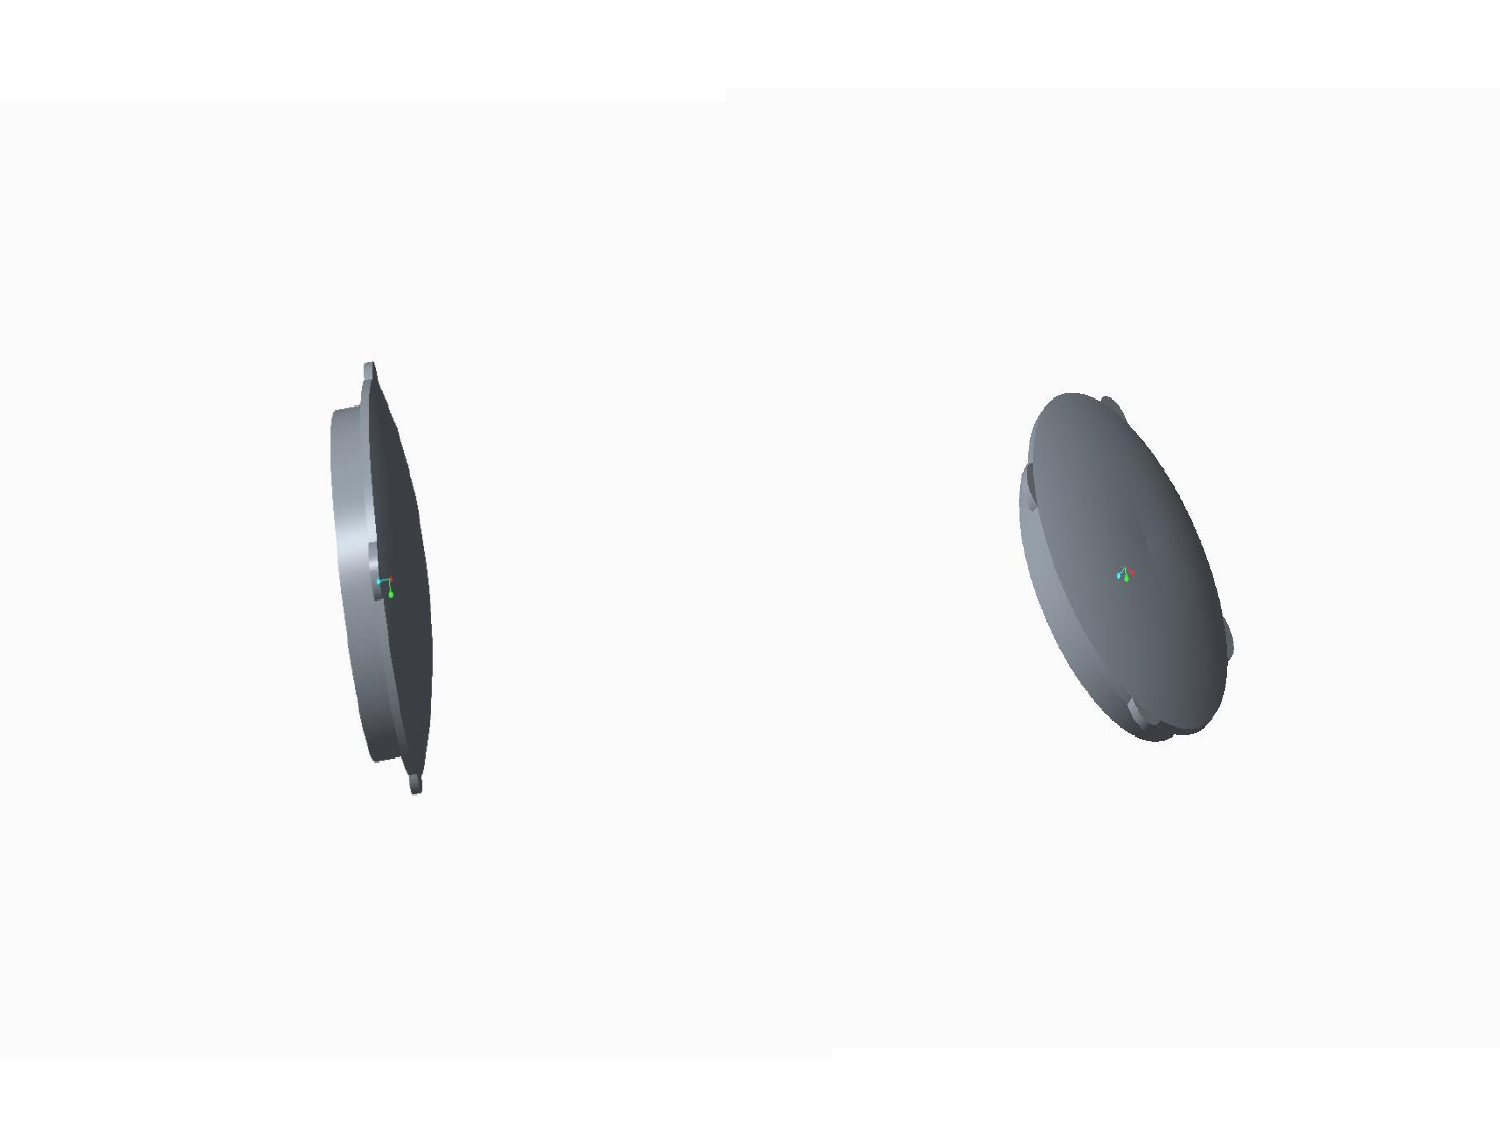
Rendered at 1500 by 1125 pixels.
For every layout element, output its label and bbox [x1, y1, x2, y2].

list [0, 101, 833, 1059]
list [726, 89, 1500, 1047]
